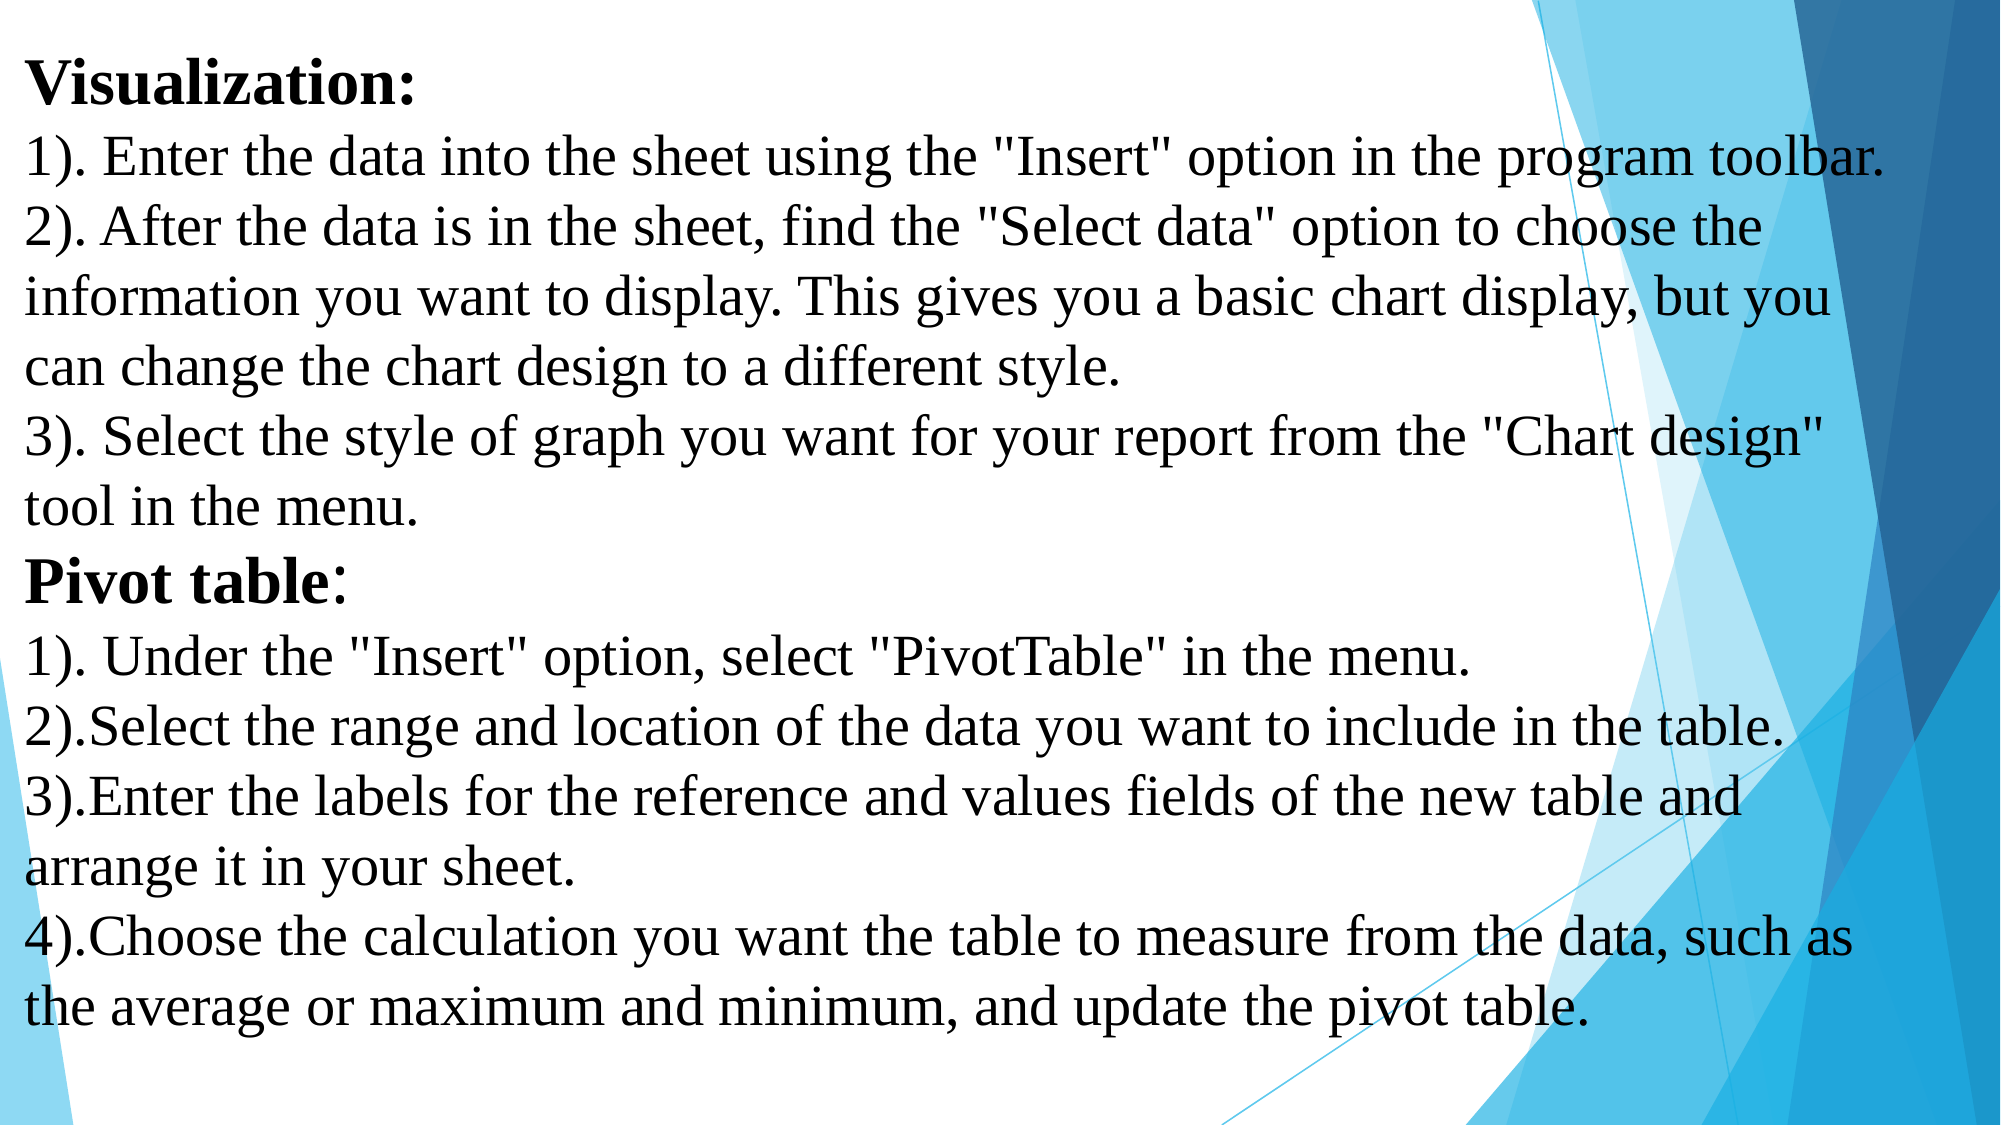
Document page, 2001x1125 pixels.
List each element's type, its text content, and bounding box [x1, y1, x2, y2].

list Visualization: 1). Enter the data into the sheet using the "Insert" option in the program toolbar. 2). After the data is in the sheet, find the "Select data" option to choose the information you want to display. This gives you a basic chart display, but you can change the chart design to a different style. 3). Select the style of graph you want for your report from the "Chart design" tool in the menu. Pivot table: 1). Under the "Insert" option, select "PivotTable" in the menu. 2).Select the range and location of the data you want to include in the table. 3).Enter the labels for the reference and values fields of the new table and arrange it in your sheet. 4).Choose the calculation you want the table to measure from the data, such as the average or maximum and minimum, and update the pivot table. [24, 37, 1913, 1063]
